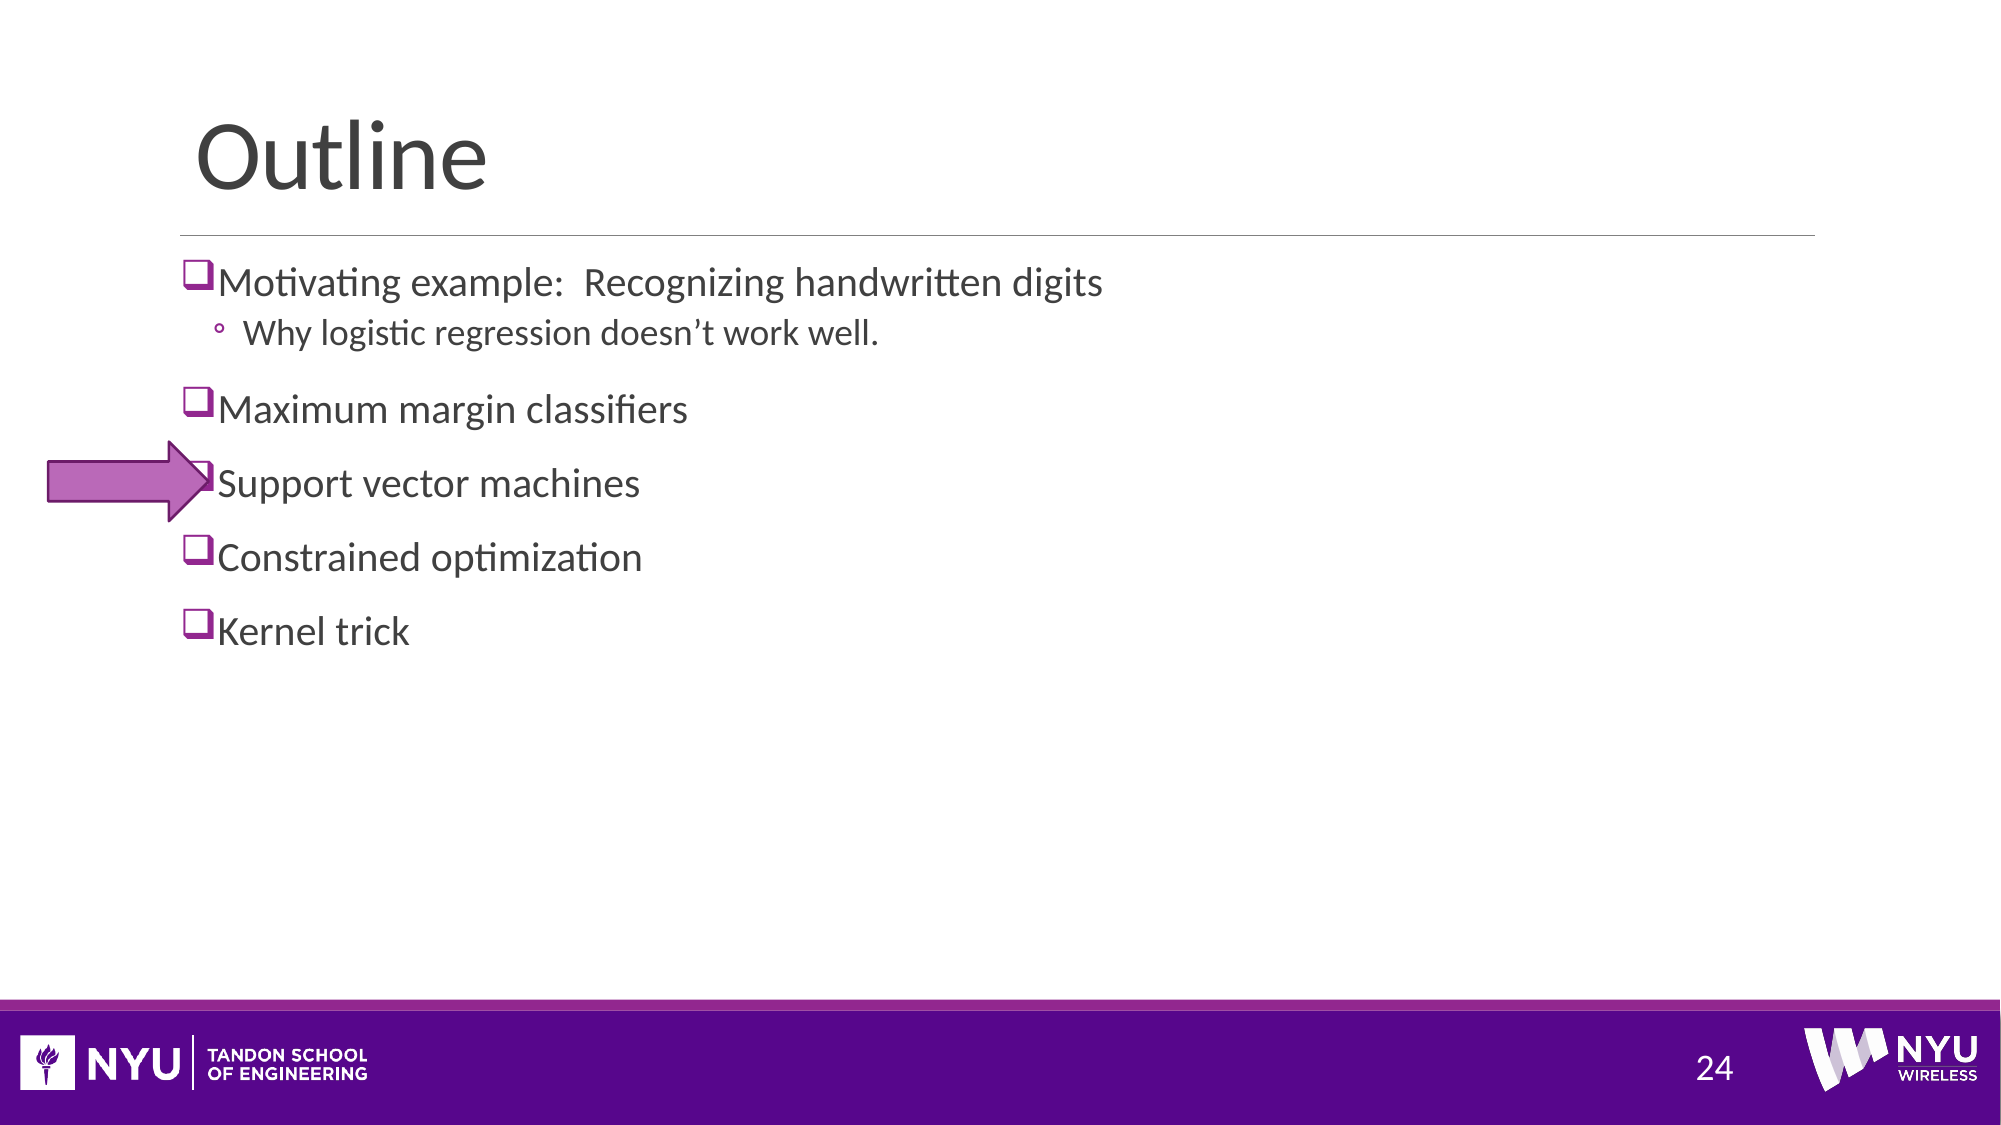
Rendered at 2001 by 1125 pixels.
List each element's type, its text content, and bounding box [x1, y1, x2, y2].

title Outline [180, 47, 1830, 218]
slide_number 24 [1533, 1035, 1749, 1096]
list Motivating example: Recognizing handwritten digits Why logistic regression doesn’t work well. Maximum margin classifiers Support vector machines Constrained optimization Kernel trick [180, 252, 1830, 963]
text_box [46, 440, 210, 523]
